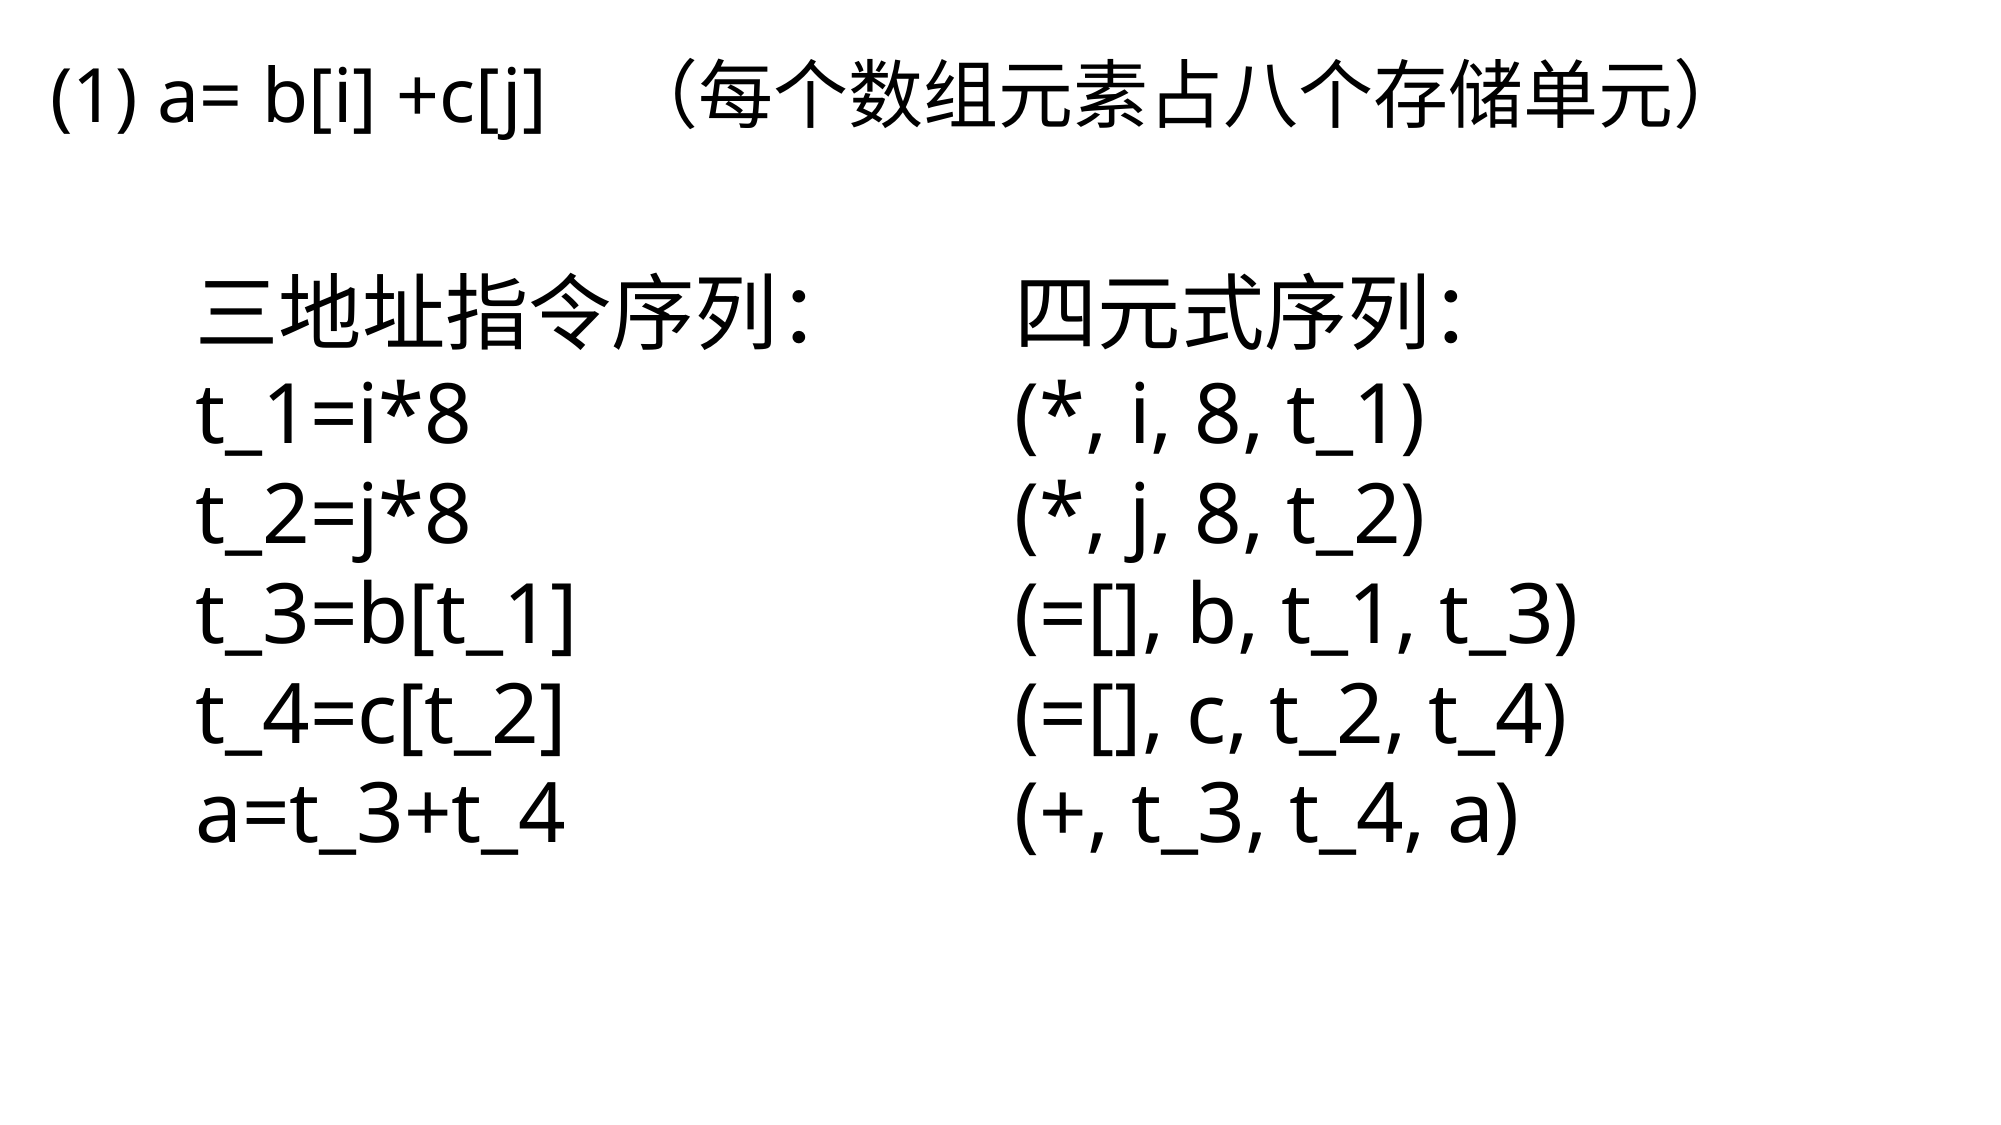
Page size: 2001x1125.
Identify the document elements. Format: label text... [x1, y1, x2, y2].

text_box (1) a= b[i] +c[j] （每个数组元素占八个存储单元） [35, 40, 1859, 190]
text_box 四元式序列： (*, i, 8, t_1) (*, j, 8, t_2) (=[], b, t_1, t_3) (=[], c, t_2, t_4) (+, t_3, t_4, a) [999, 252, 1712, 867]
text_box 三地址指令序列： t_1=i*8 t_2=j*8 t_3=b[t_1] t_4=c[t_2] a=t_3+t_4 [180, 252, 818, 912]
